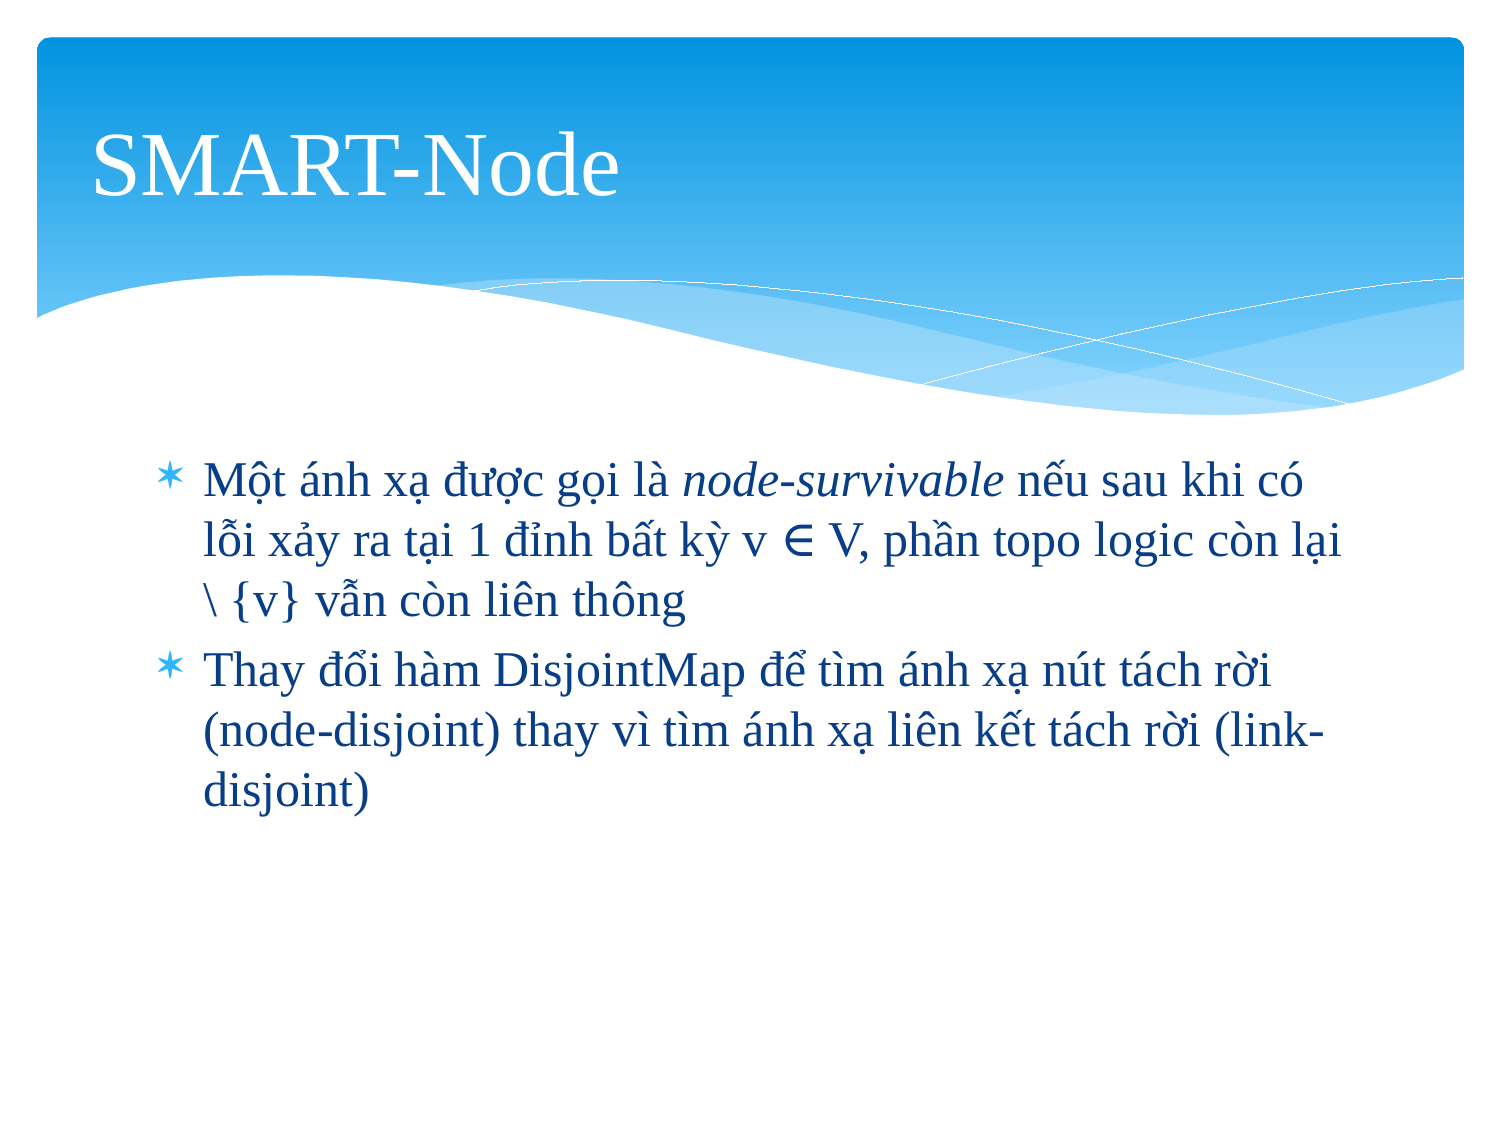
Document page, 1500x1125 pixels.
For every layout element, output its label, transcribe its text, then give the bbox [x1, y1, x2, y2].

title SMART-Node [75, 55, 1425, 261]
